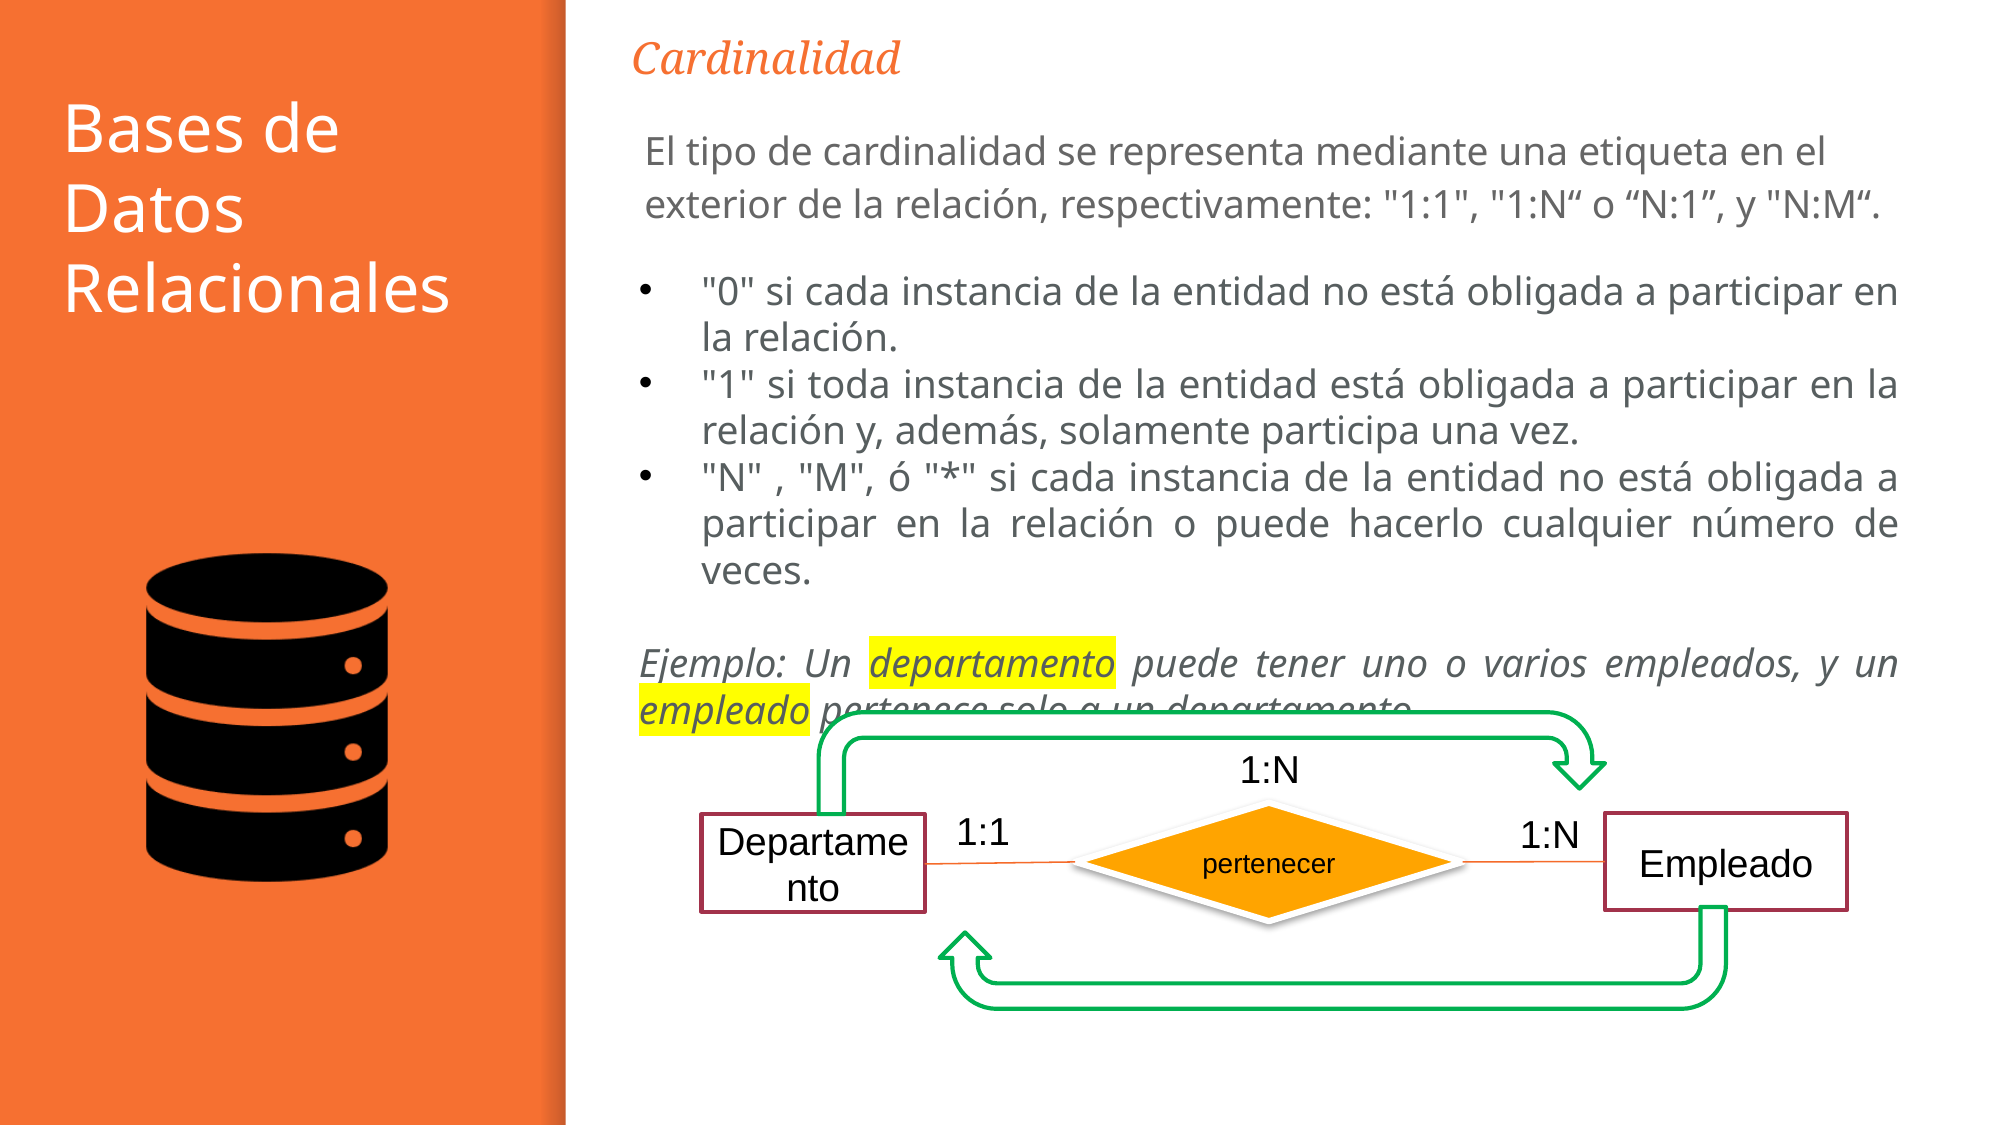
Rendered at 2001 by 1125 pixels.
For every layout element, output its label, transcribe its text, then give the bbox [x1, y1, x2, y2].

text_box [816, 710, 1607, 817]
text_box Empleado [1603, 811, 1849, 912]
text_box "0" si cada instancia de la entidad no está obligada a participar en la relación. "1" si toda instancia de la entidad está obligada a participar en la relación y, además, solamente participa una vez. "N" , "M", ó "*" si cada instancia de la entidad no está obligada a participar en la relación o puede hacerlo cualquier número de veces. Ejemplo: Un departamento puede tener uno o varios empleados, y un empleado pertenece solo a un departamento. [624, 258, 1914, 740]
text_box [937, 904, 1729, 1011]
text_box 1:N [1224, 737, 1344, 799]
list Cardinalidad [611, 1, 988, 125]
list El tipo de cardinalidad se representa mediante una etiqueta en el exterior de la relación, respectivamente: "1:1", "1:N“ o “N:1”, y "N:M“. [624, 99, 1951, 241]
text_box pertenecer [1072, 799, 1465, 925]
text_box 1:N [1505, 802, 1625, 864]
text_box 1:1 [941, 799, 1061, 860]
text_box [924, 861, 1076, 865]
text_box Departamento [699, 812, 927, 914]
text_box Bases de Datos Relacionales [42, 65, 491, 347]
picture [59, 510, 474, 925]
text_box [1462, 486, 1561, 541]
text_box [845, 464, 933, 536]
